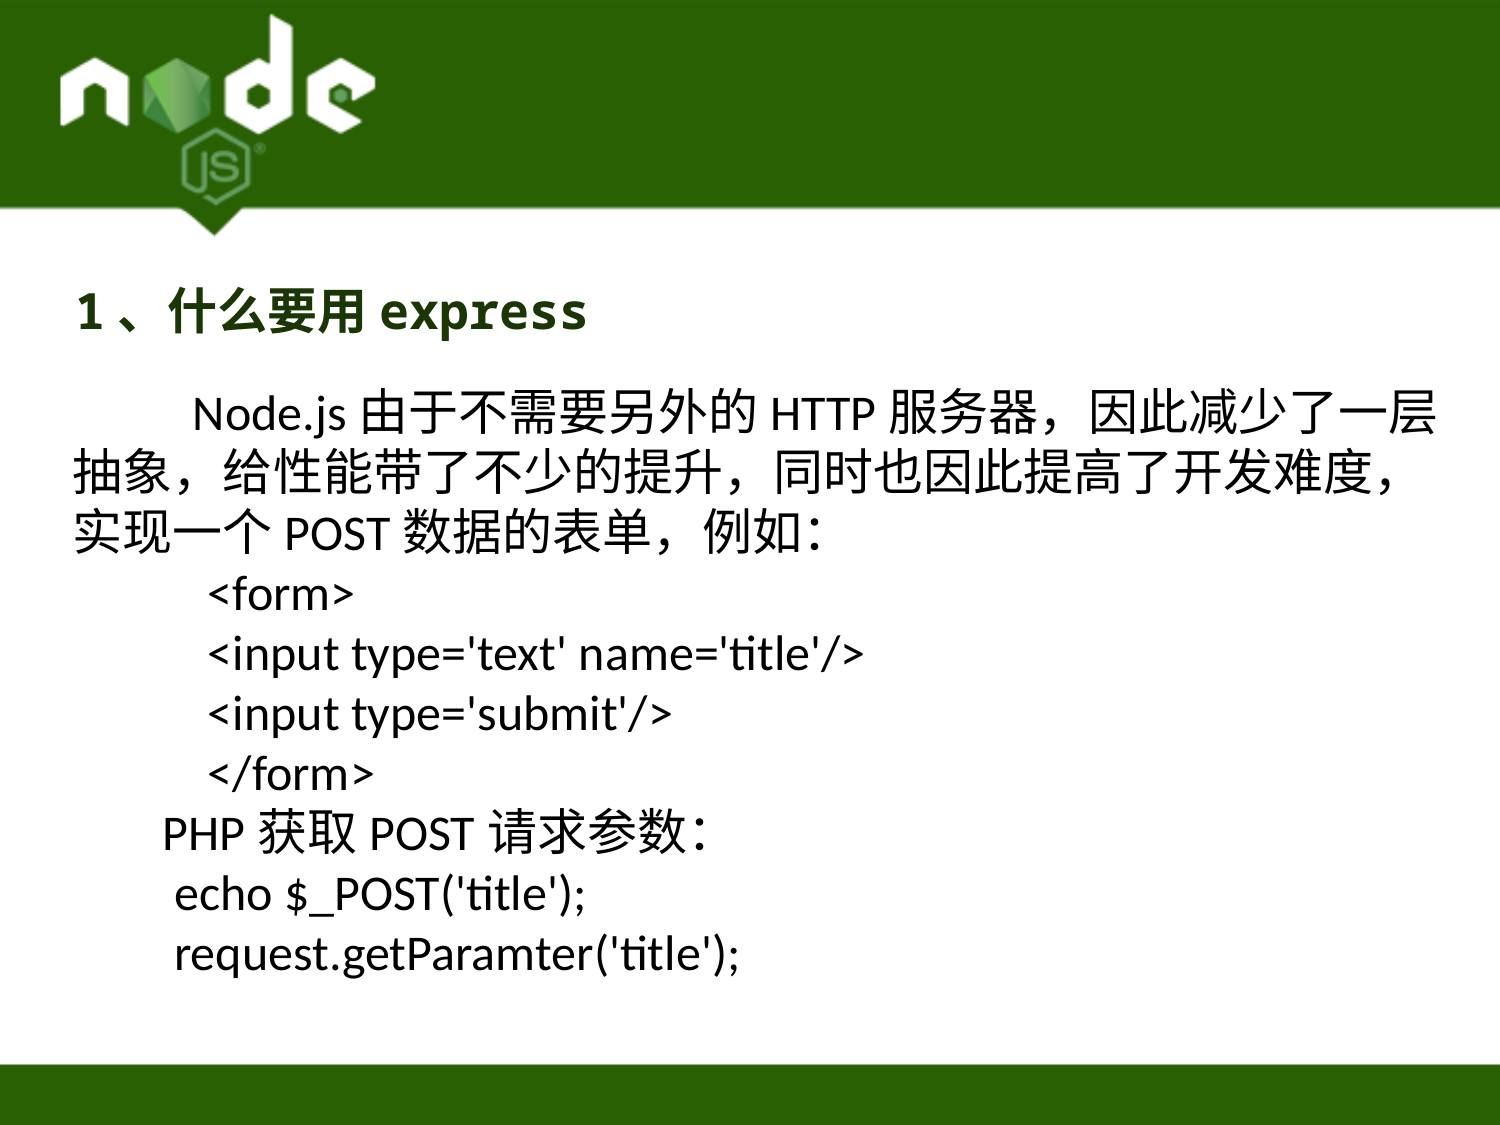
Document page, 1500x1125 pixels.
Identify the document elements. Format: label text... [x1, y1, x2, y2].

text_box Node.js由于不需要另外的HTTP服务器，因此减少了一层抽象，给性能带了不少的提升，同时也因此提高了开发难度，实现一个POST数据的表单，例如： <form> <input type='text' name='title'/> <input type='submit'/> </form> PHP获取POST请求参数： echo $_POST('title'); request.getParamter('title'); [58, 373, 1455, 989]
picture [0, 0, 1500, 1125]
text_box 1、什么要用express [60, 272, 605, 347]
